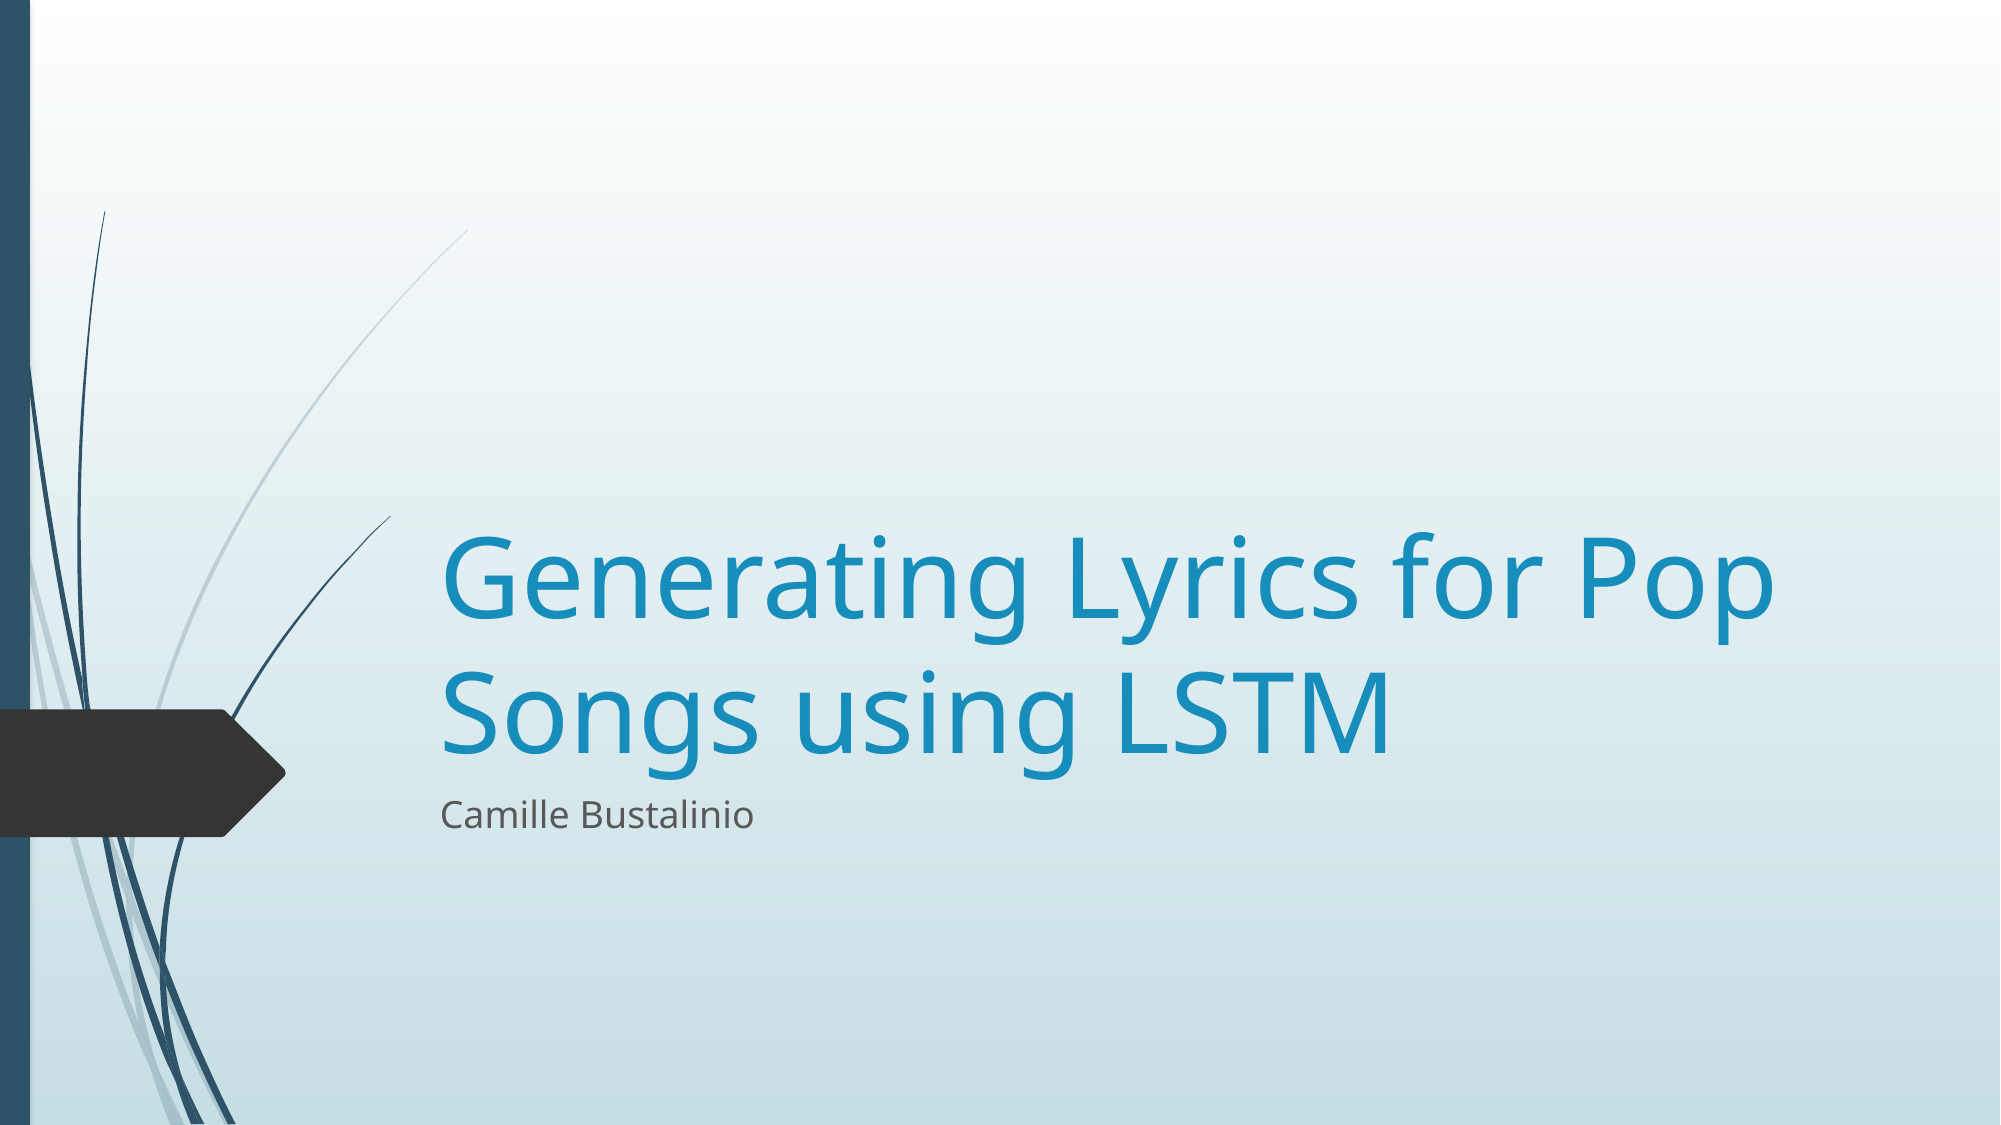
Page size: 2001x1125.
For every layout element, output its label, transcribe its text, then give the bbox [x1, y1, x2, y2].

subtitle Camille Bustalinio [424, 783, 1888, 969]
title Generating Lyrics for Pop Songs using LSTM [424, 412, 1888, 783]
